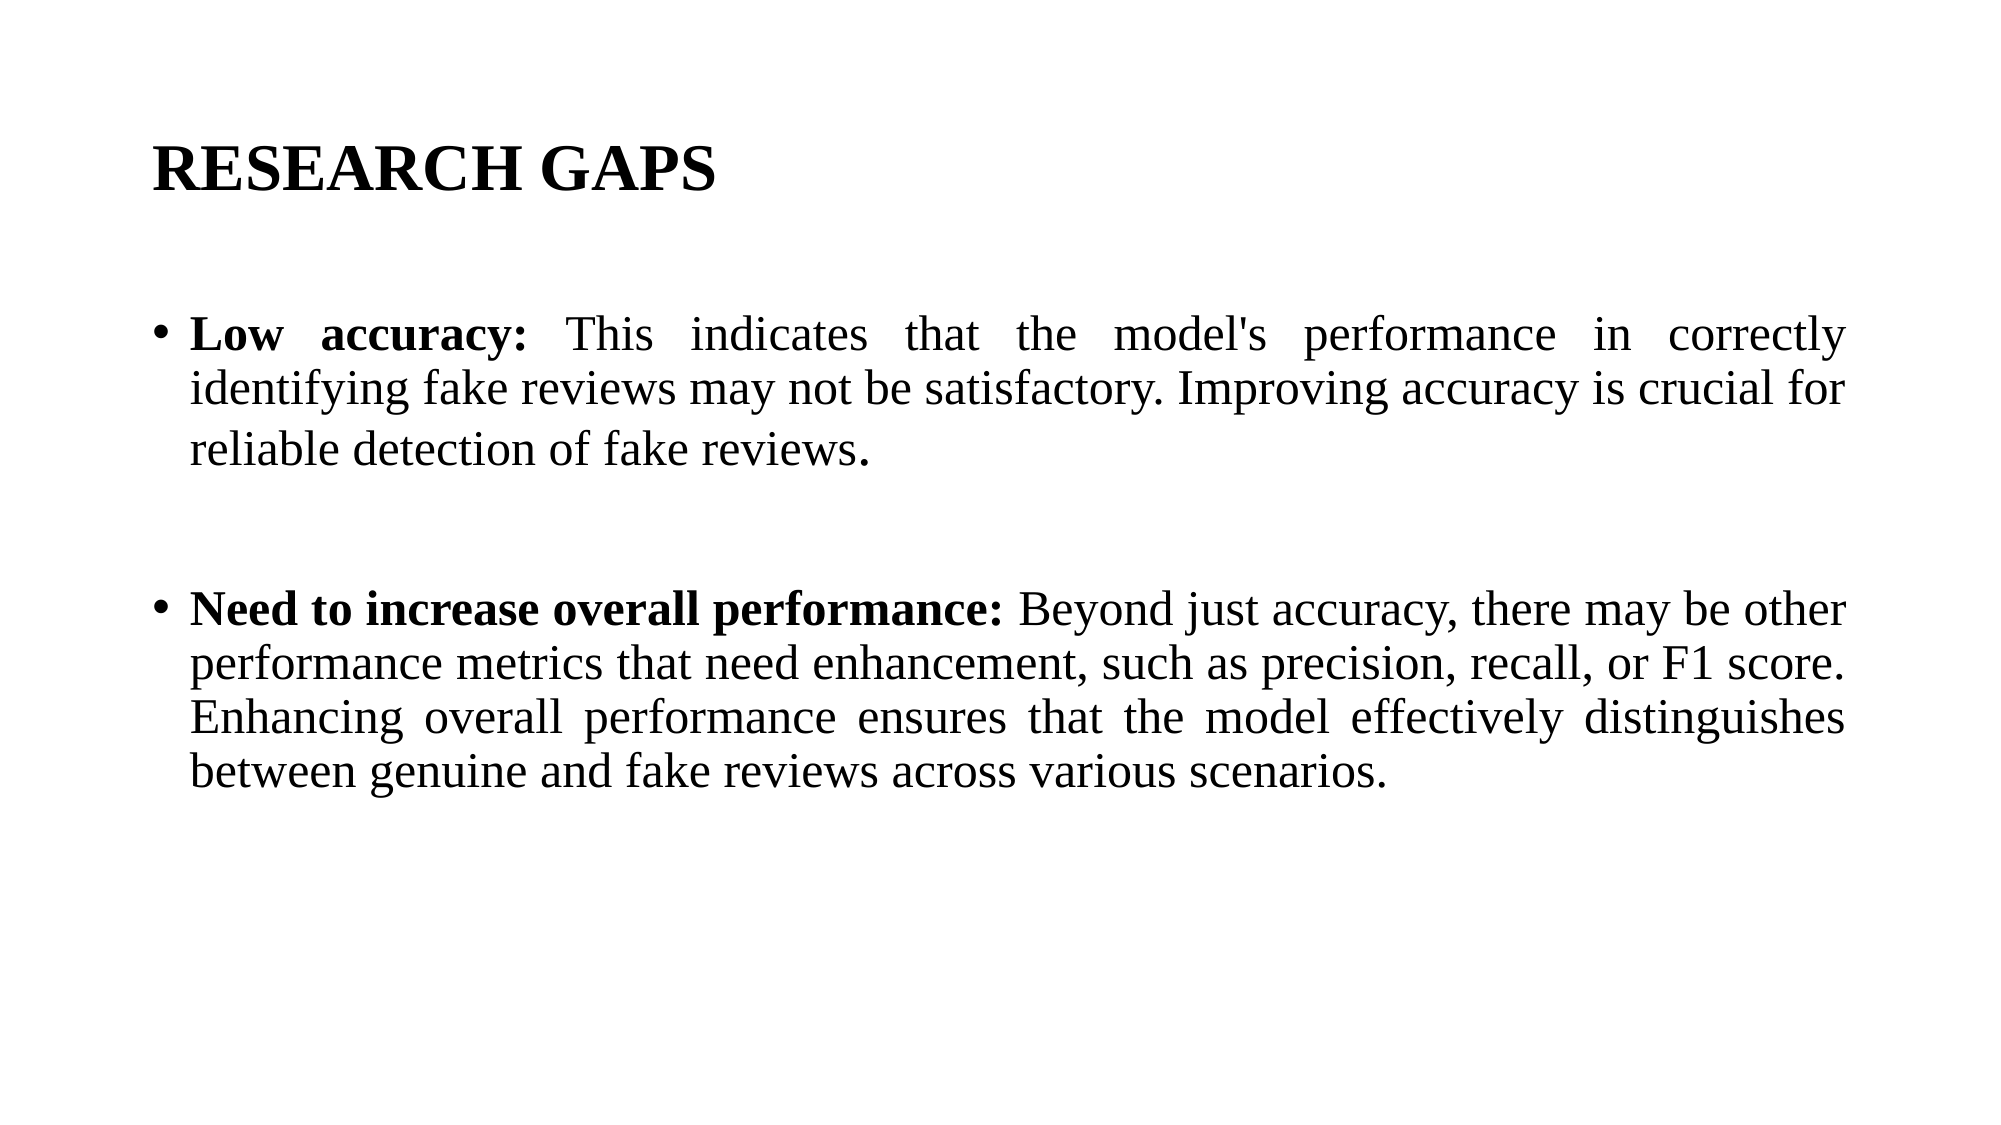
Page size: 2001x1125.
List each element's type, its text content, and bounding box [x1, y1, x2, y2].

list Low accuracy: This indicates that the model's performance in correctly identifying fake reviews may not be satisfactory. Improving accuracy is crucial for reliable detection of fake reviews. Need to increase overall performance: Beyond just accuracy, there may be other performance metrics that need enhancement, such as precision, recall, or F1 score. Enhancing overall performance ensures that the model effectively distinguishes between genuine and fake reviews across various scenarios. [137, 299, 1863, 1014]
title RESEARCH GAPS [137, 59, 1863, 278]
